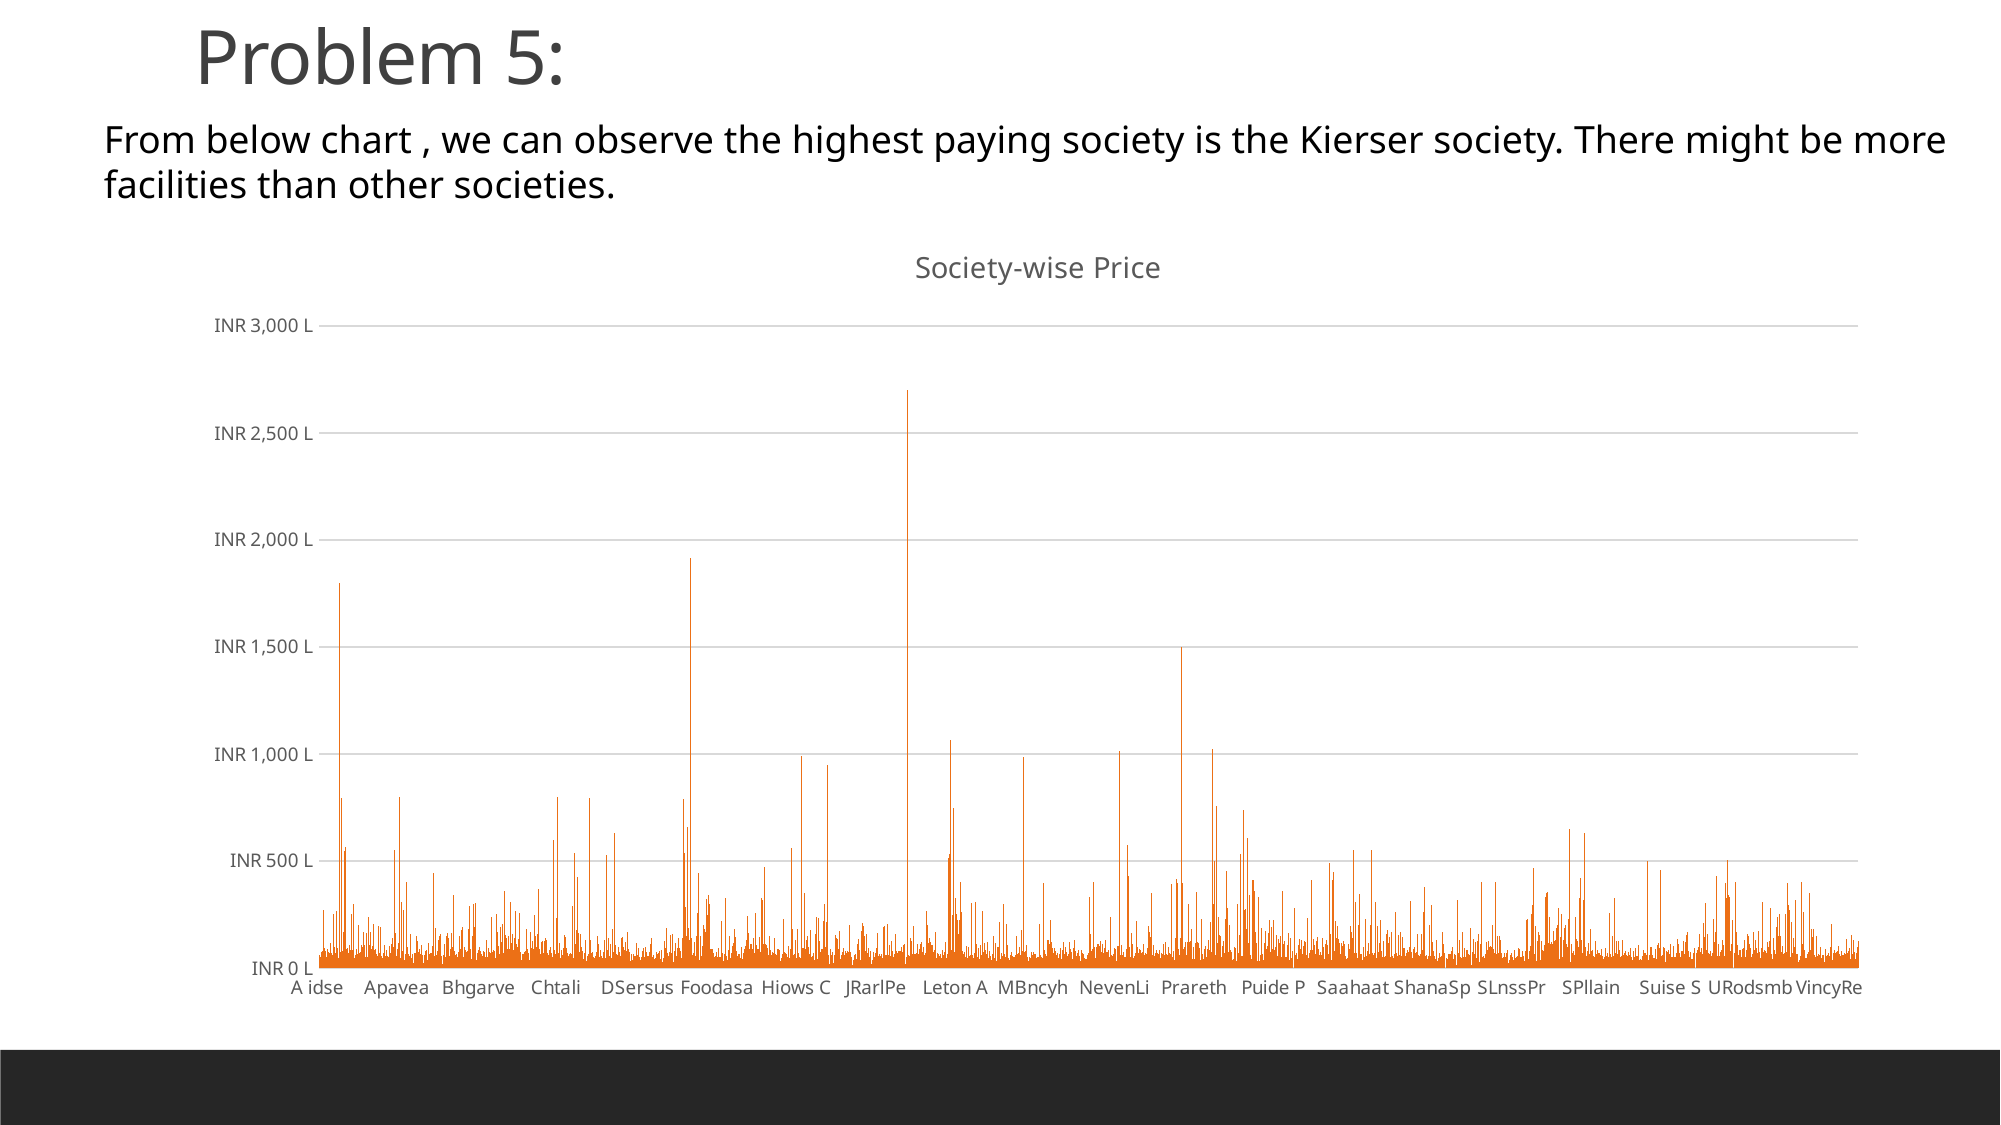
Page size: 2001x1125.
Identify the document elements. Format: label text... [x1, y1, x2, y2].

text_box From below chart , we can observe the highest paying society is the Kierser society. There might be more facilities than other societies. [89, 108, 1964, 214]
chart [179, 213, 1899, 1017]
text_box Problem 5: [179, 12, 1830, 108]
